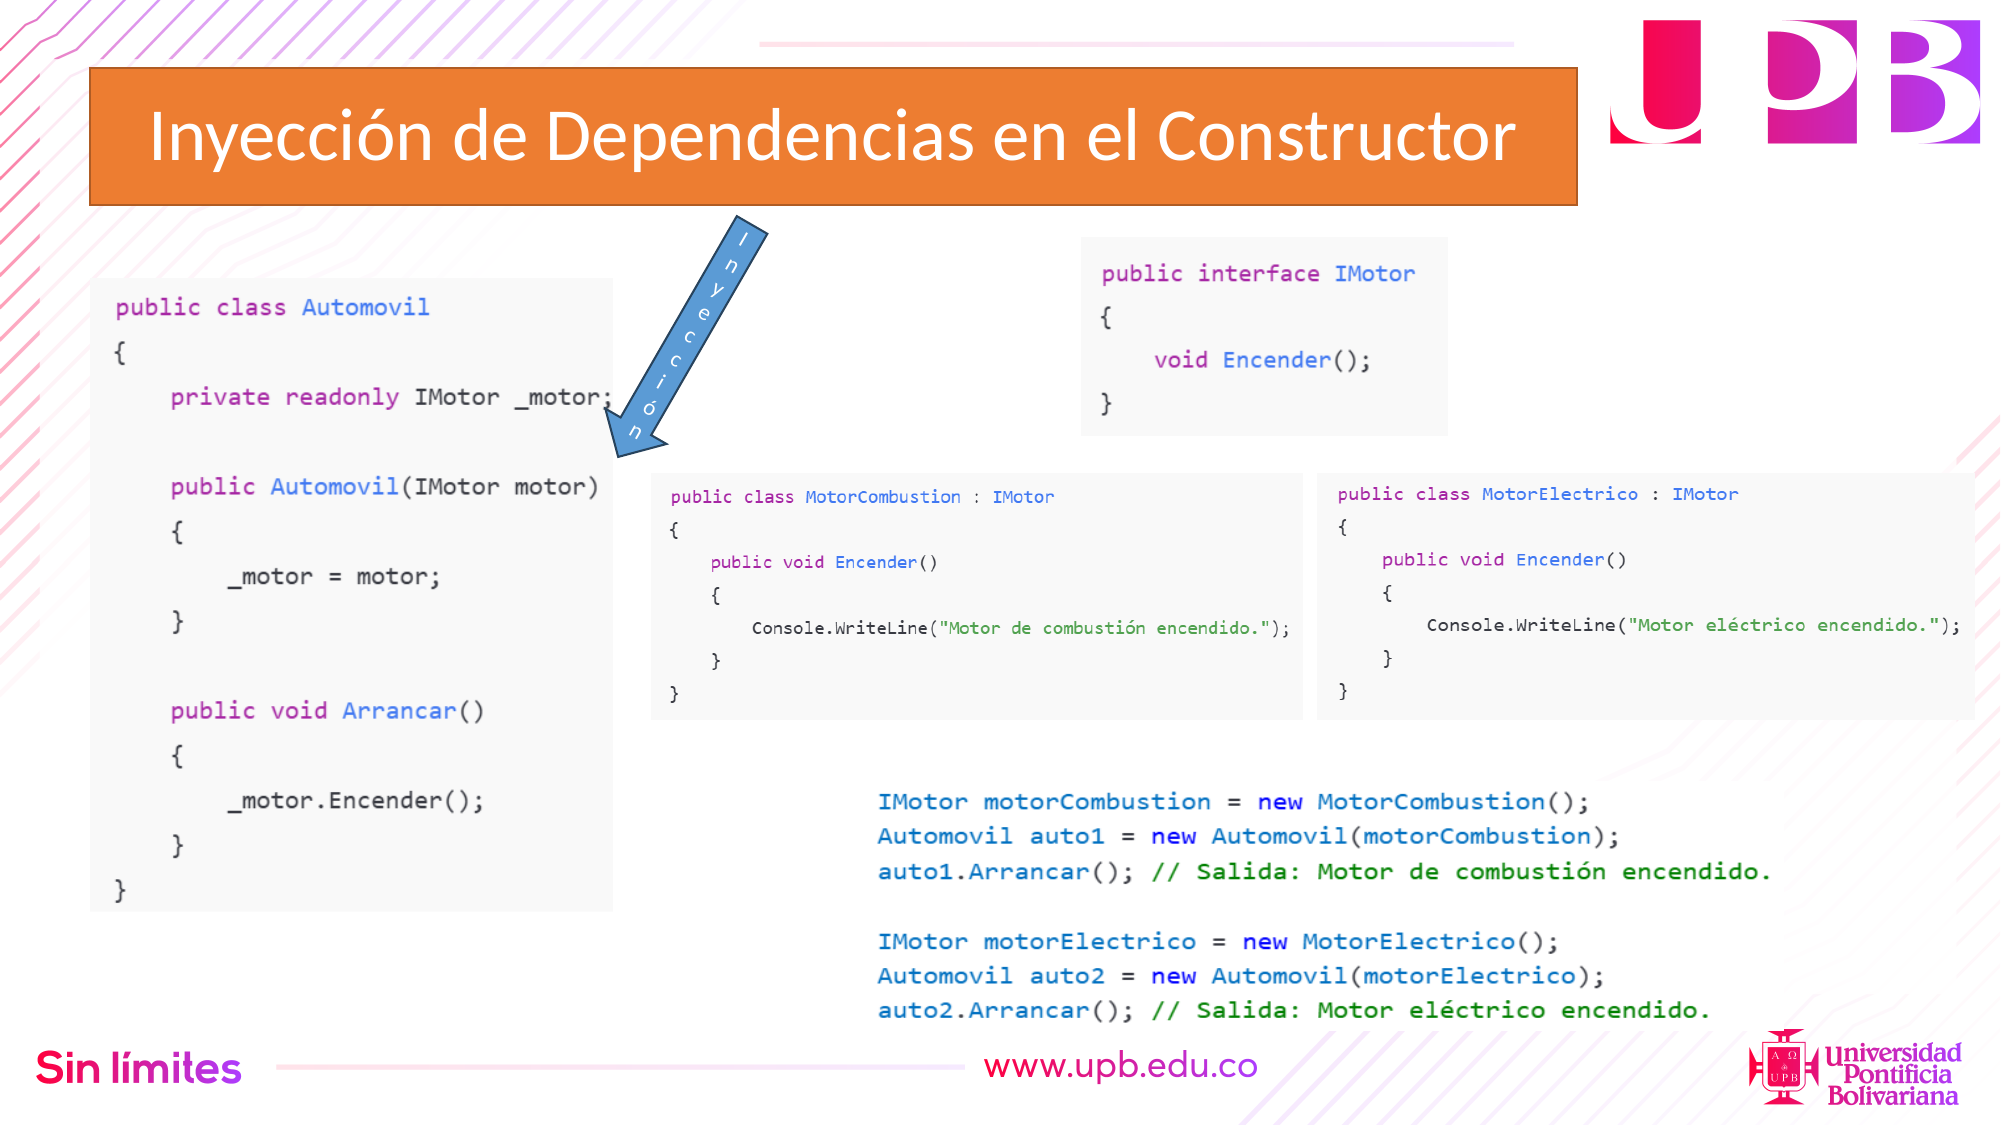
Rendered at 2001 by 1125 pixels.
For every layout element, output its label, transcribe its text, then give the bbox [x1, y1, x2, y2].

picture [0, 0, 2001, 1125]
title Inyección de Dependencias en el Constructor [89, 67, 1578, 206]
text_box Inyección [613, 214, 769, 459]
